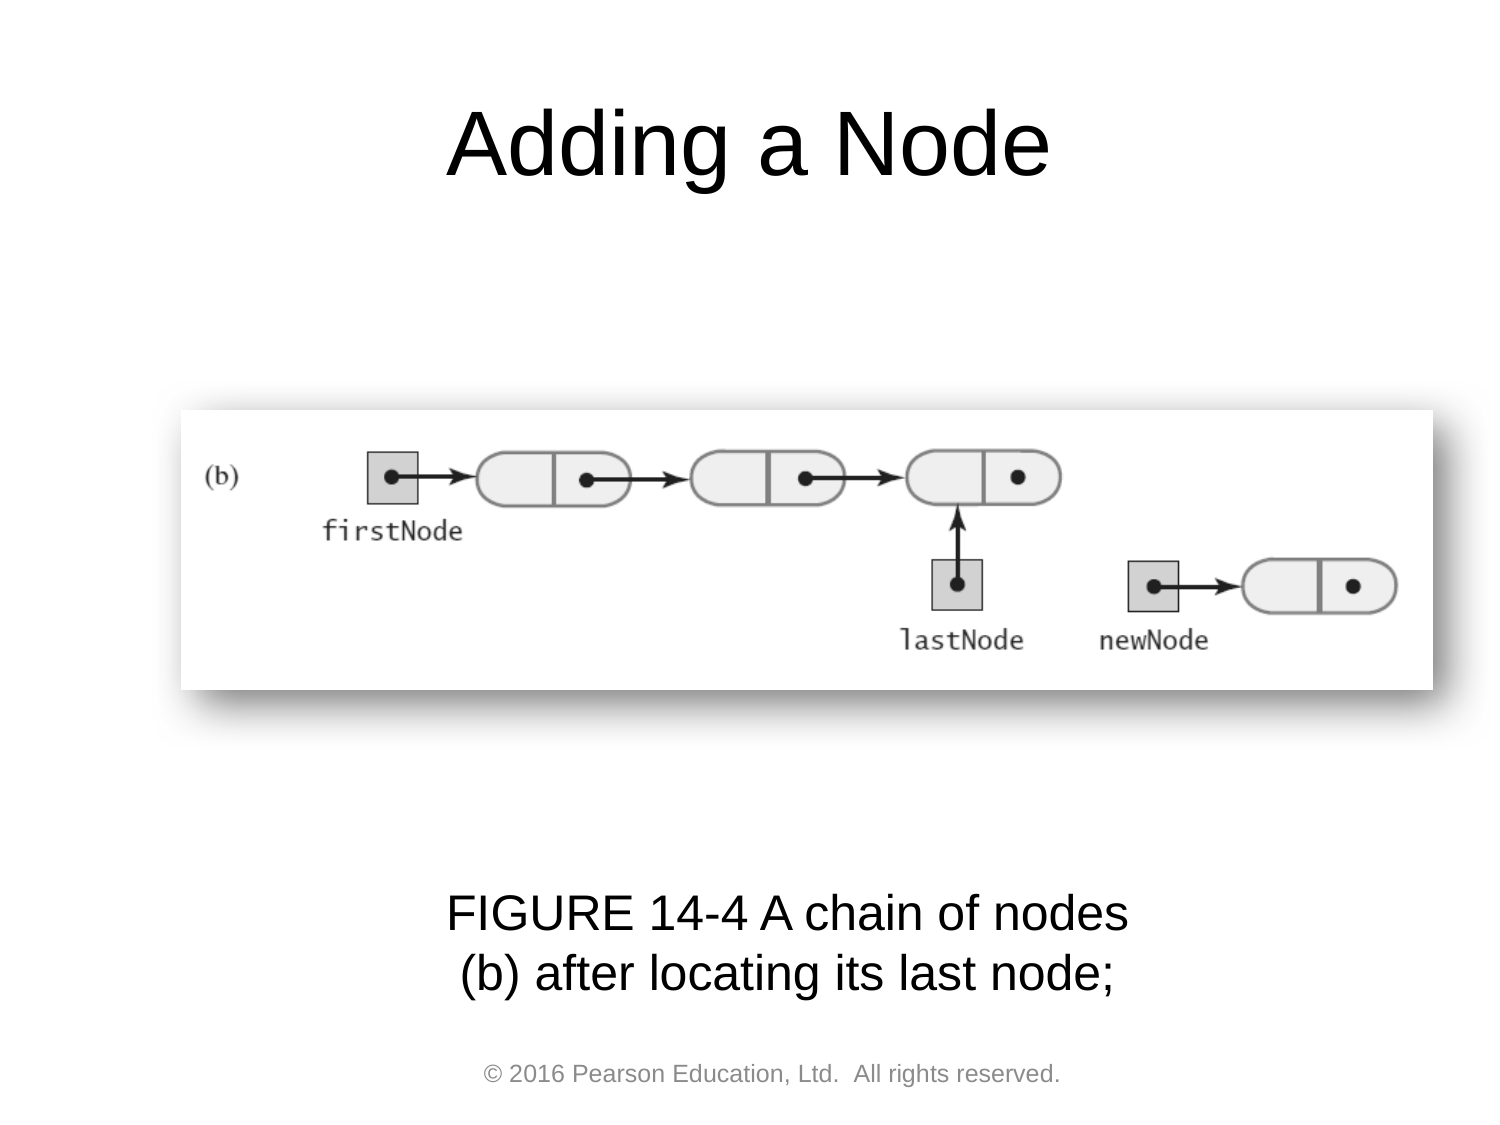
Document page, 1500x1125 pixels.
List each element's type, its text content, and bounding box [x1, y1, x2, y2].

picture [181, 409, 1433, 690]
title Adding a Node [75, 45, 1425, 233]
footer © 2016 Pearson Education, Ltd. All rights reserved. [112, 1042, 1434, 1103]
list FIGURE 14-4 A chain of nodes (b) after locating its last node; [108, 872, 1482, 1044]
